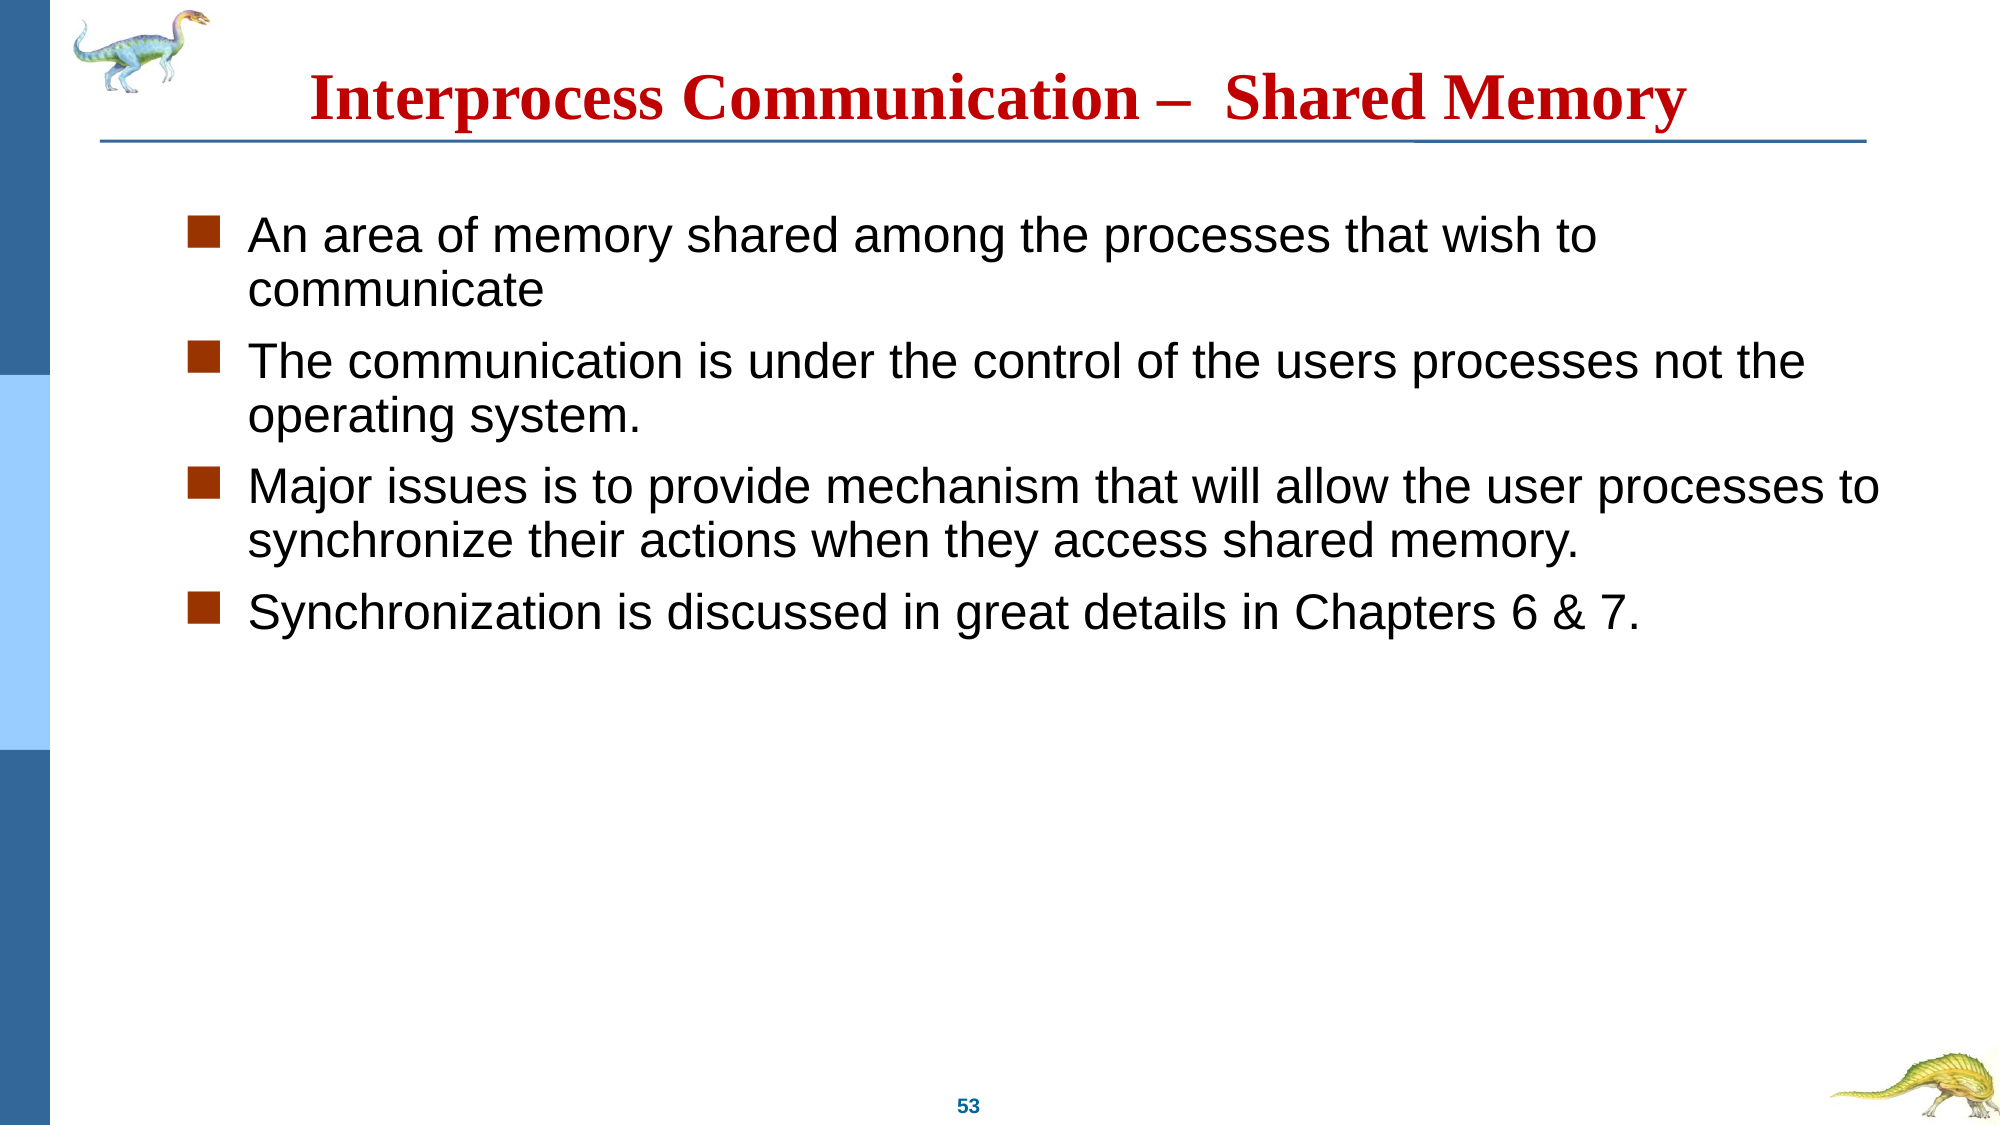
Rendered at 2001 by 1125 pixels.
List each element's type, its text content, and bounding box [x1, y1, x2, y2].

picture [1827, 1045, 2000, 1125]
list An area of memory shared among the processes that wish to communicate The communication is under the control of the users processes not the operating system. Major issues is to provide mechanism that will allow the user processes to synchronize their actions when they access shared memory. Synchronization is discussed in great details in Chapters 6 & 7. [176, 202, 1900, 946]
picture [62, 0, 225, 102]
title Interprocess Communication – Shared Memory [99, 45, 1900, 141]
